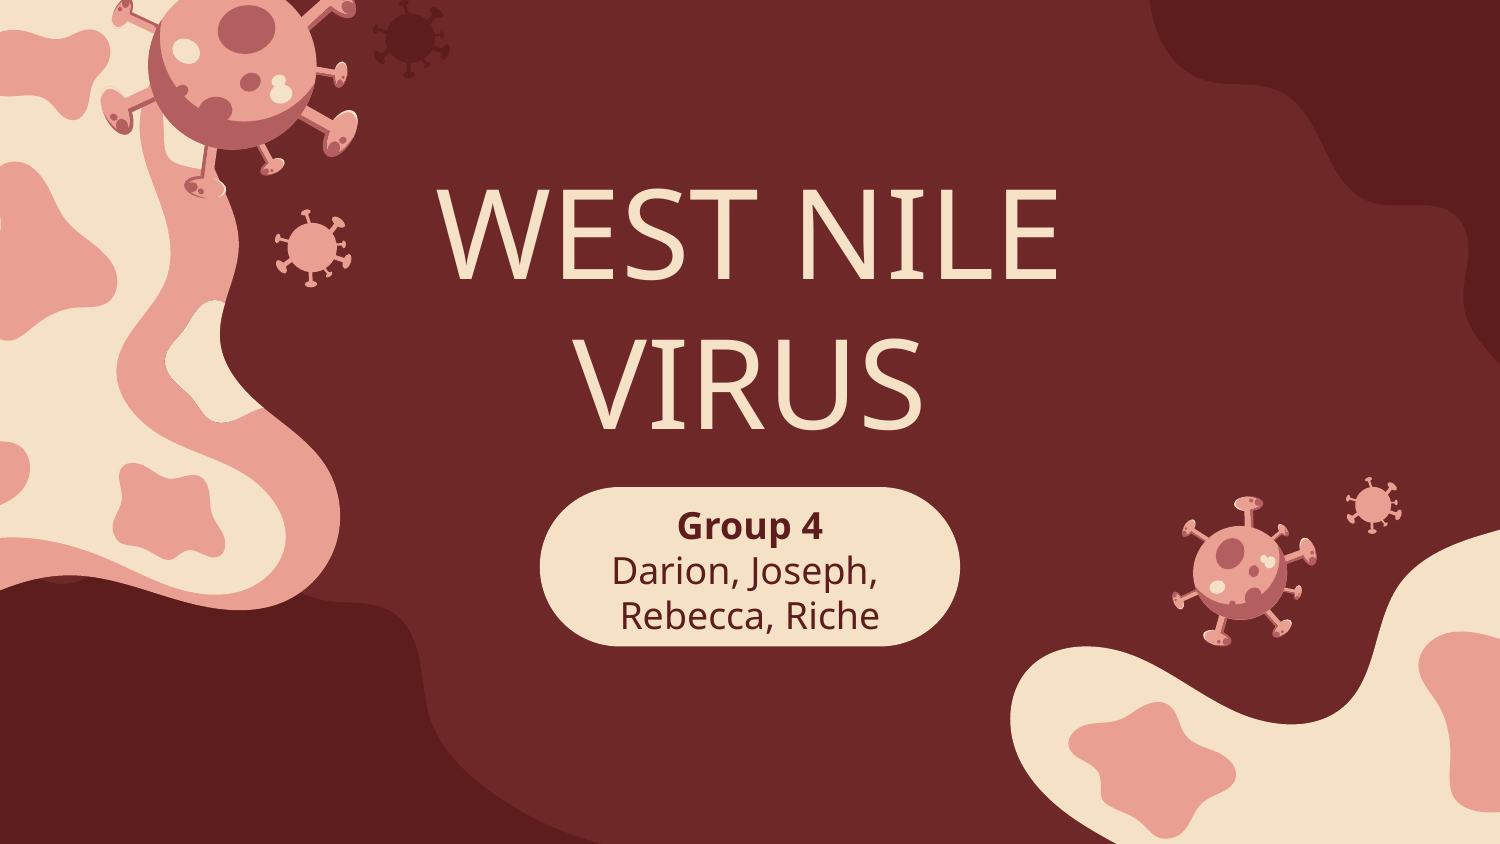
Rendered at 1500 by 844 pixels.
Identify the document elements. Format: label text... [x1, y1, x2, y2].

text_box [1170, 495, 1320, 647]
subtitle Group 4 Darion, Joseph, Rebecca, Riche [520, 487, 980, 647]
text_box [100, 0, 362, 199]
title WEST NILE VIRUS [378, 60, 1122, 470]
